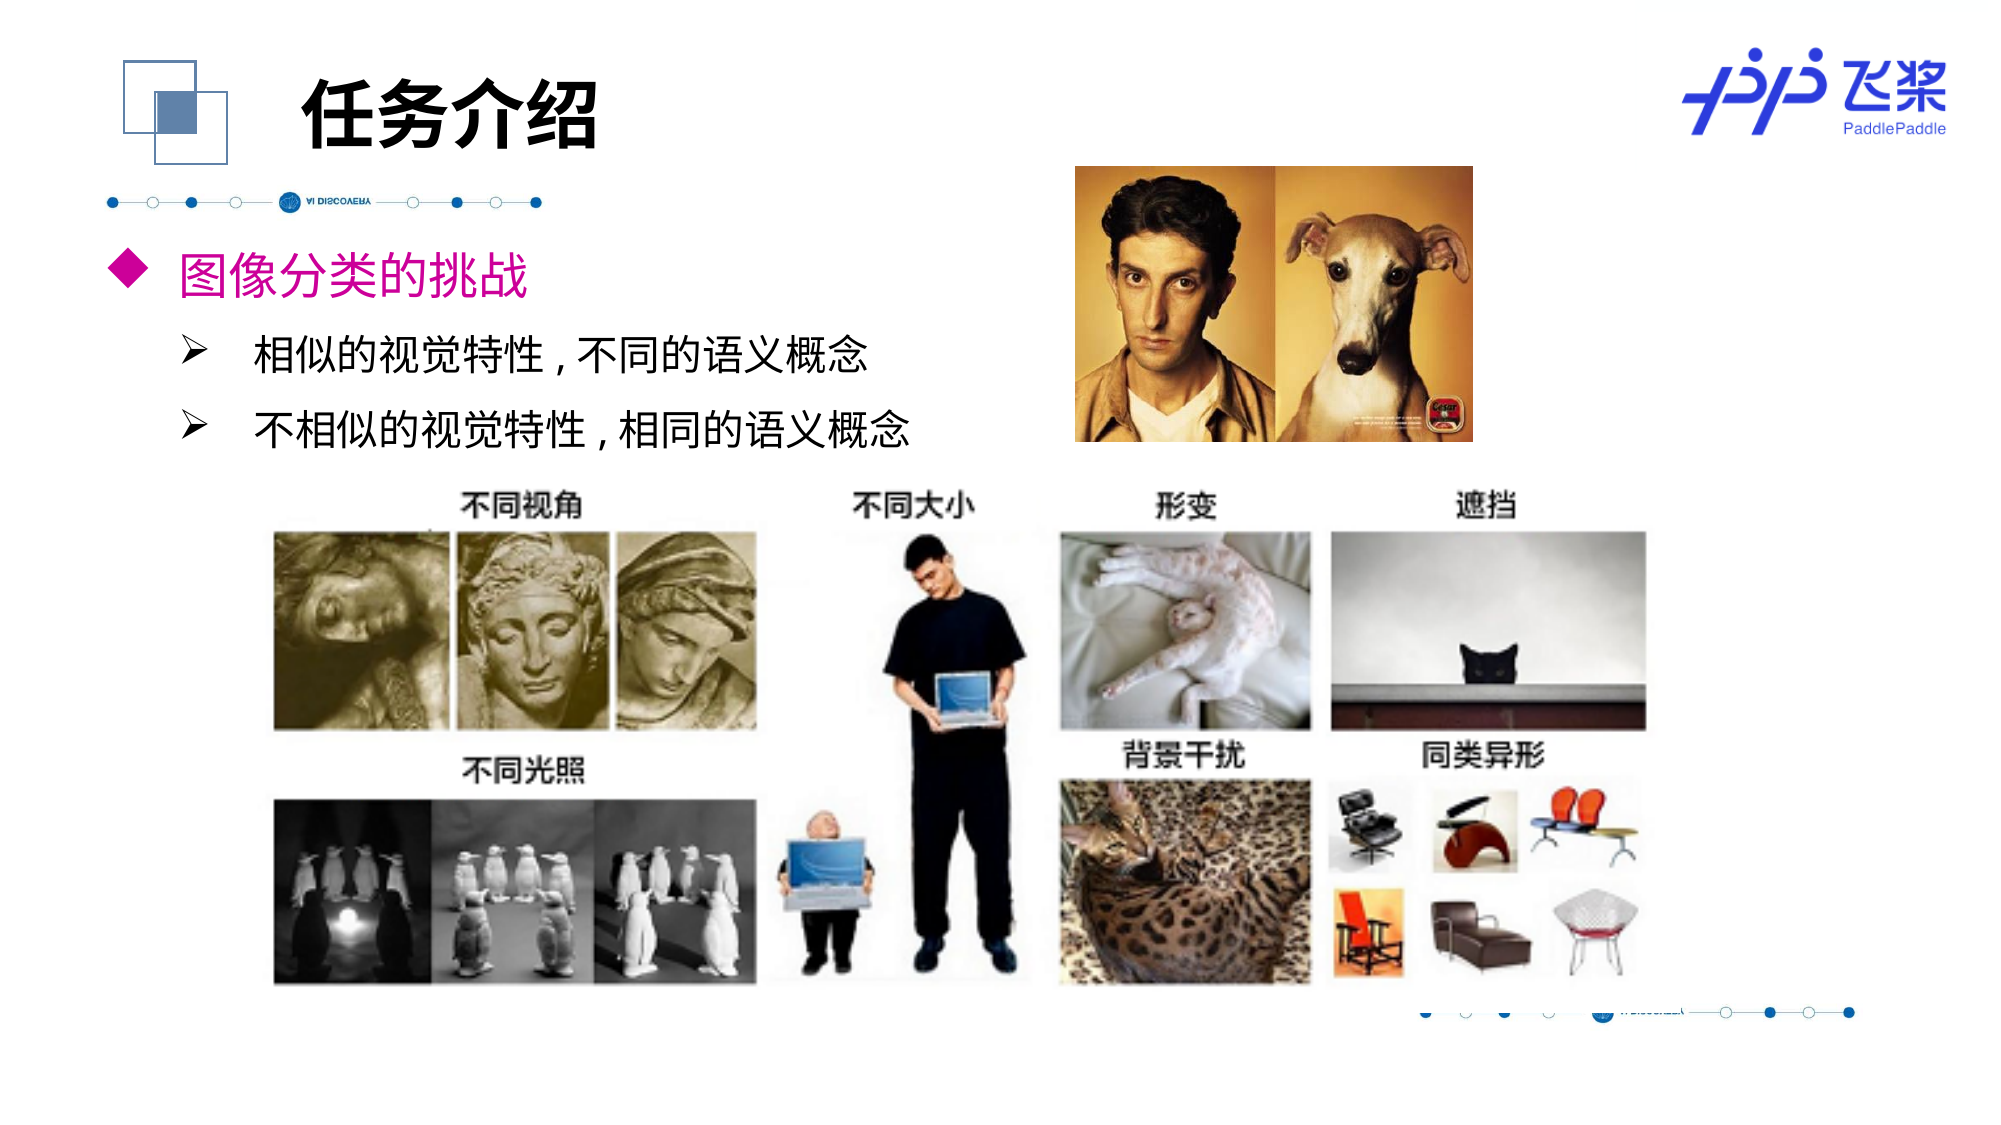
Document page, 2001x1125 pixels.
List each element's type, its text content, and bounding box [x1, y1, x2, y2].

picture [1635, 0, 1988, 173]
picture [238, 472, 1863, 1039]
text_box 任务介绍 [285, 60, 1170, 166]
picture [95, 180, 550, 206]
picture [1075, 166, 1473, 442]
text_box 图像分类的挑战 相似的视觉特性,不同的语义概念 不相似的视觉特性,相同的语义概念 [88, 206, 1098, 462]
